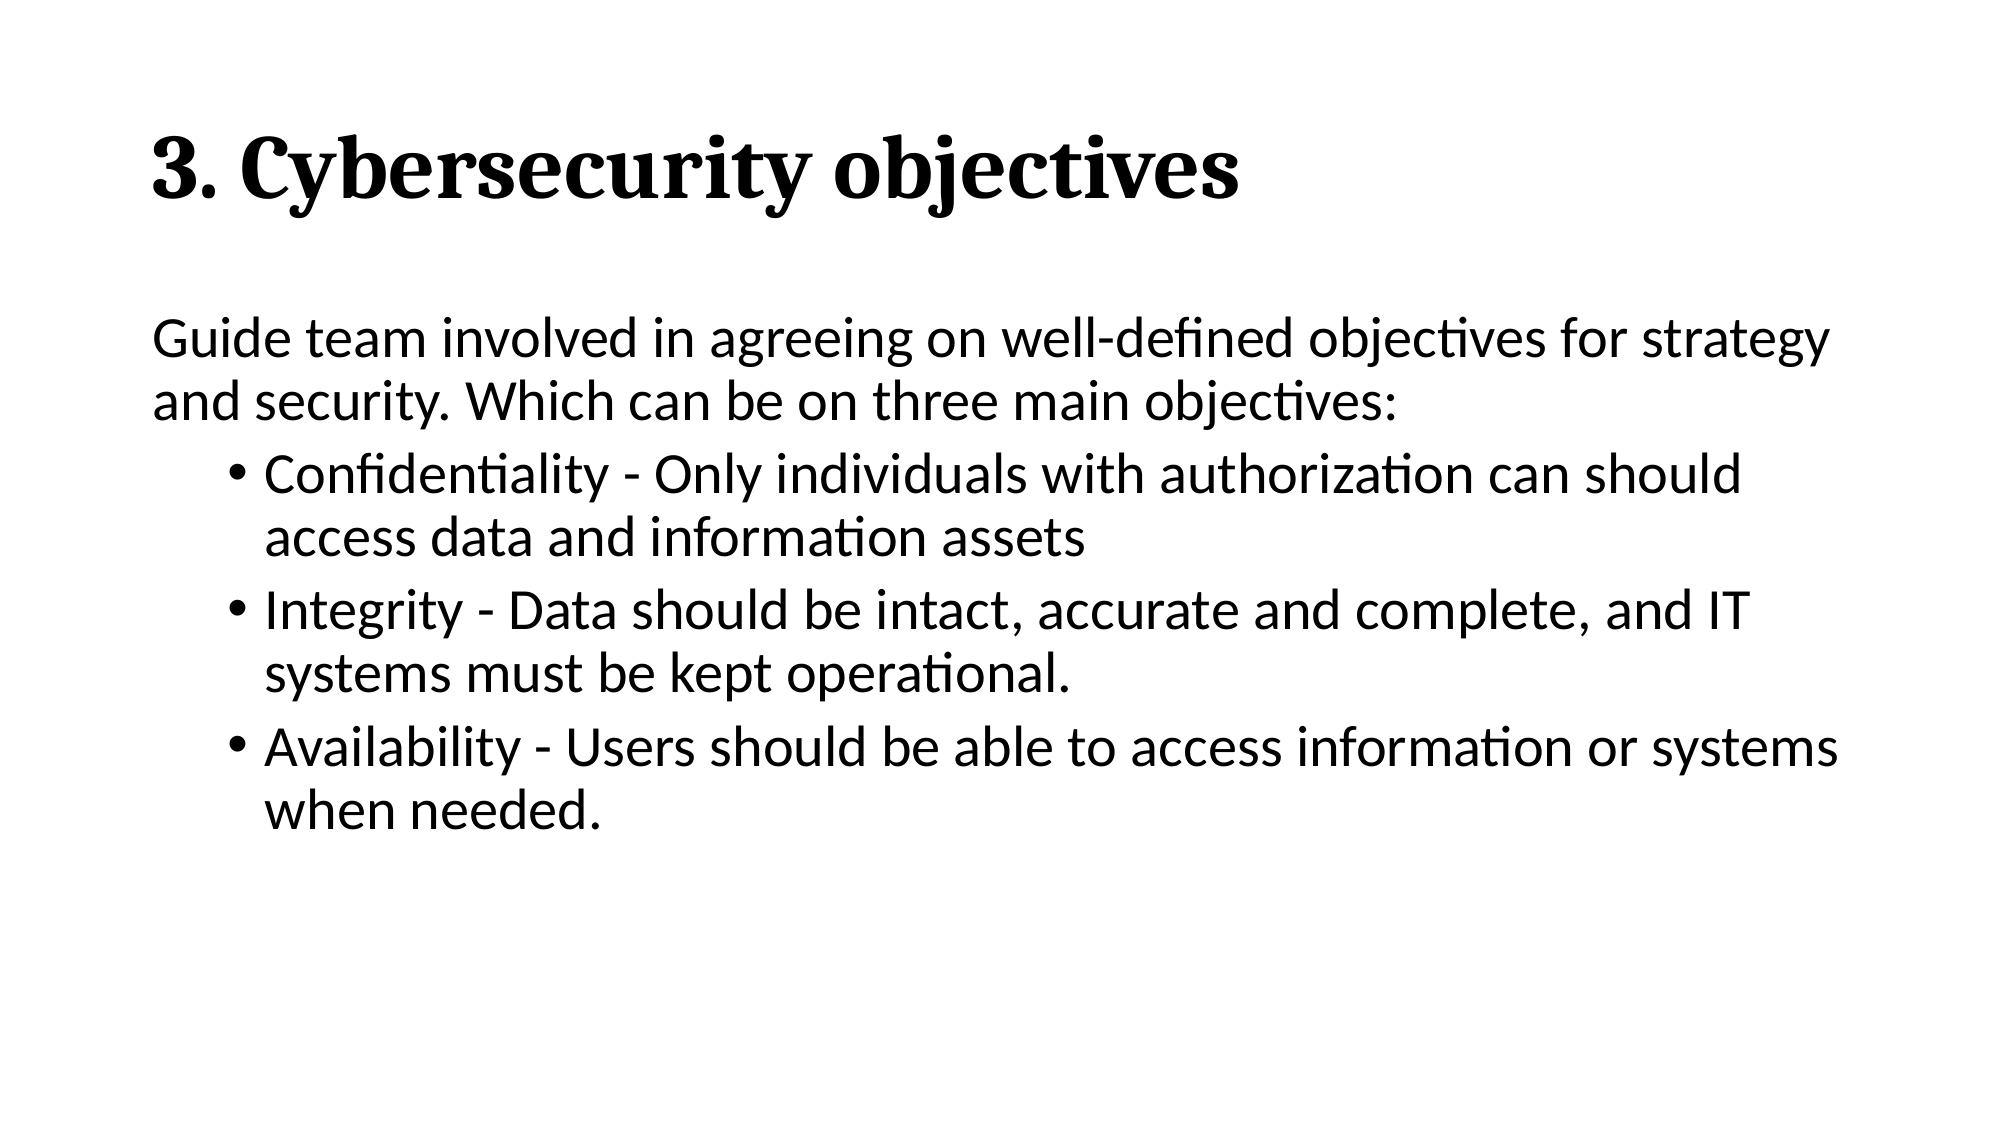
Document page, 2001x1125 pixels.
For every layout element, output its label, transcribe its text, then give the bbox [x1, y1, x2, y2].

title 3. Cybersecurity objectives [137, 59, 1863, 278]
list Guide team involved in agreeing on well-defined objectives for strategy and security. Which can be on three main objectives: Confidentiality - Only individuals with authorization can should access data and information assets Integrity - Data should be intact, accurate and complete, and IT systems must be kept operational. Availability - Users should be able to access information or systems when needed. [137, 299, 1863, 1014]
